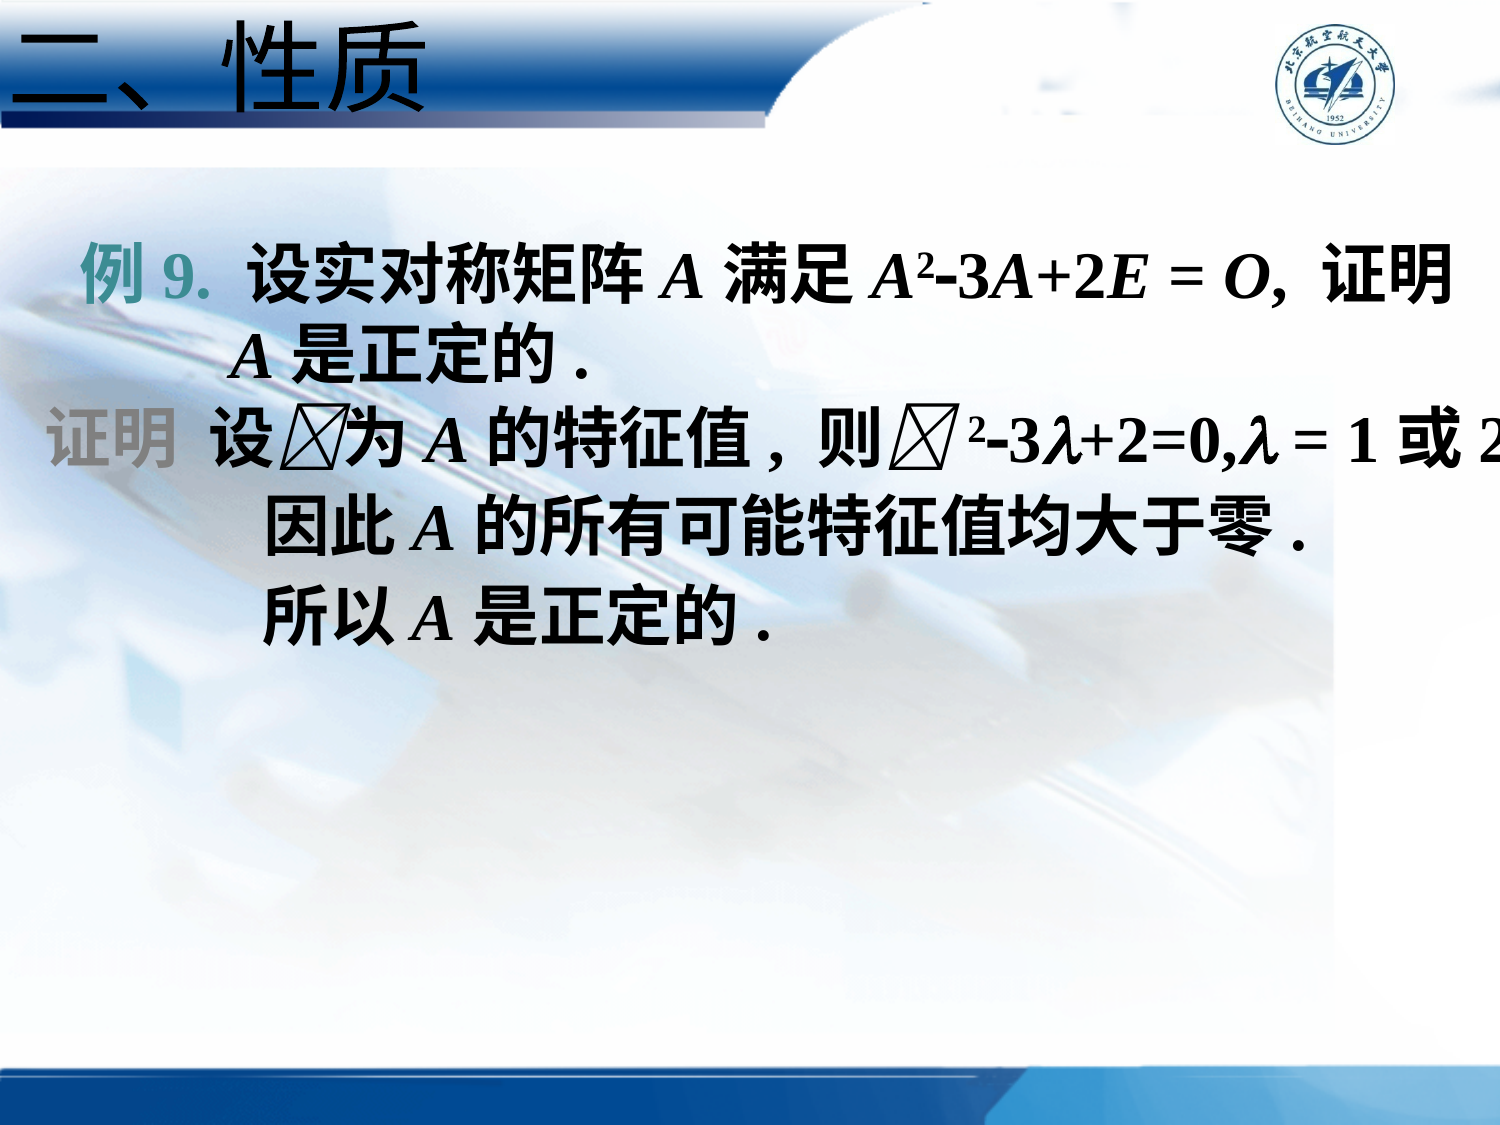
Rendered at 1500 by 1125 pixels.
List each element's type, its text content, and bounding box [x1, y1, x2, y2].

picture [0, 0, 1500, 1125]
text_box 因此A的所有可能特征值均大于零. [248, 476, 1339, 571]
text_box 例9. 设实对称矩阵A满足A23A+2E = O, 证明 A是正定的. [64, 224, 1485, 388]
text_box 证明 设为A的特征值, 则23+2=0, = 1或2, [30, 388, 1500, 484]
text_box 所以A是正定的. [247, 566, 804, 662]
